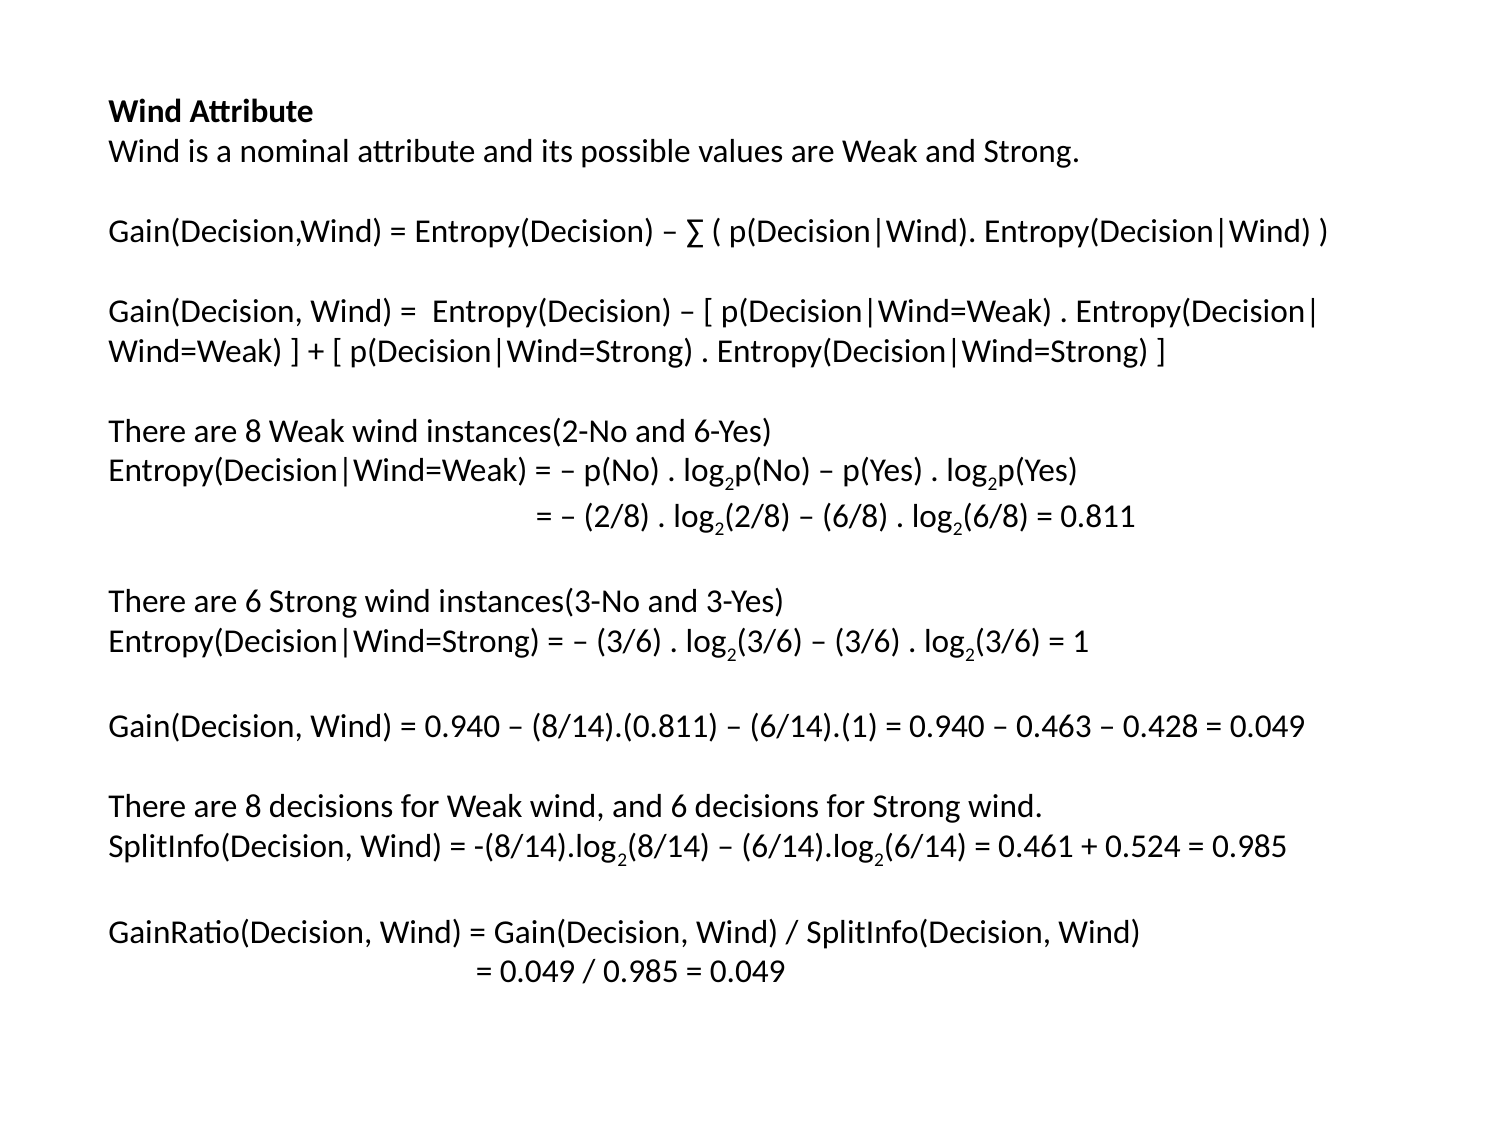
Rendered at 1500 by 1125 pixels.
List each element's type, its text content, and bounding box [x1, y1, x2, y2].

text_box Wind Attribute Wind is a nominal attribute and its possible values are Weak and Strong. Gain(Decision,Wind) = Entropy(Decision) – ∑ ( p(Decision|Wind). Entropy(Decision|Wind) ) Gain(Decision, Wind) = Entropy(Decision) – [ p(Decision|Wind=Weak) . Entropy(Decision|Wind=Weak) ] + [ p(Decision|Wind=Strong) . Entropy(Decision|Wind=Strong) ] There are 8 Weak wind instances(2-No and 6-Yes) Entropy(Decision|Wind=Weak) = – p(No) . log2p(No) – p(Yes) . log2p(Yes) = – (2/8) . log2(2/8) – (6/8) . log2(6/8) = 0.811 There are 6 Strong wind instances(3-No and 3-Yes) Entropy(Decision|Wind=Strong) = – (3/6) . log2(3/6) – (3/6) . log2(3/6) = 1 Gain(Decision, Wind) = 0.940 – (8/14).(0.811) – (6/14).(1) = 0.940 – 0.463 – 0.428 = 0.049 There are 8 decisions for Weak wind, and 6 decisions for Strong wind. SplitInfo(Decision, Wind) = -(8/14).log2(8/14) – (6/14).log2(6/14) = 0.461 + 0.524 = 0.985 GainRatio(Decision, Wind) = Gain(Decision, Wind) / SplitInfo(Decision, Wind) = 0.049 / 0.985 = 0.049 [93, 81, 1442, 1037]
